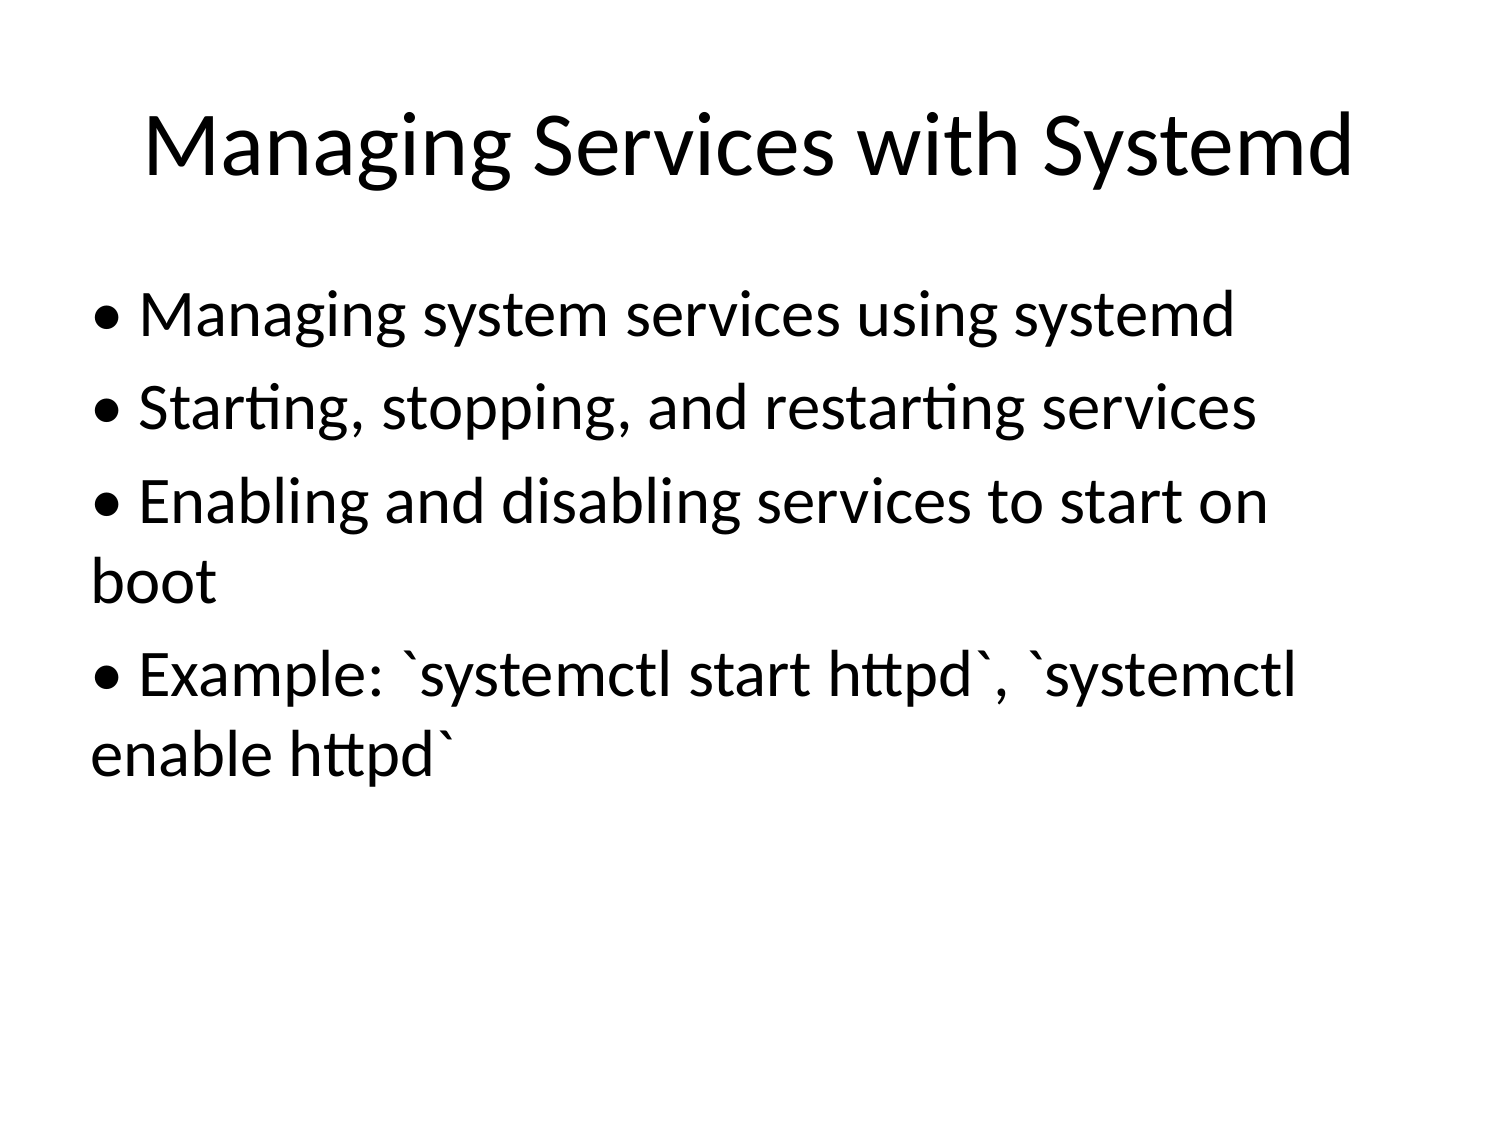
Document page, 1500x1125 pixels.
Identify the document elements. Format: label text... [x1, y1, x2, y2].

list • Managing system services using systemd • Starting, stopping, and restarting services • Enabling and disabling services to start on boot • Example: `systemctl start httpd`, `systemctl enable httpd` [75, 262, 1425, 1005]
title Managing Services with Systemd [75, 45, 1425, 233]
